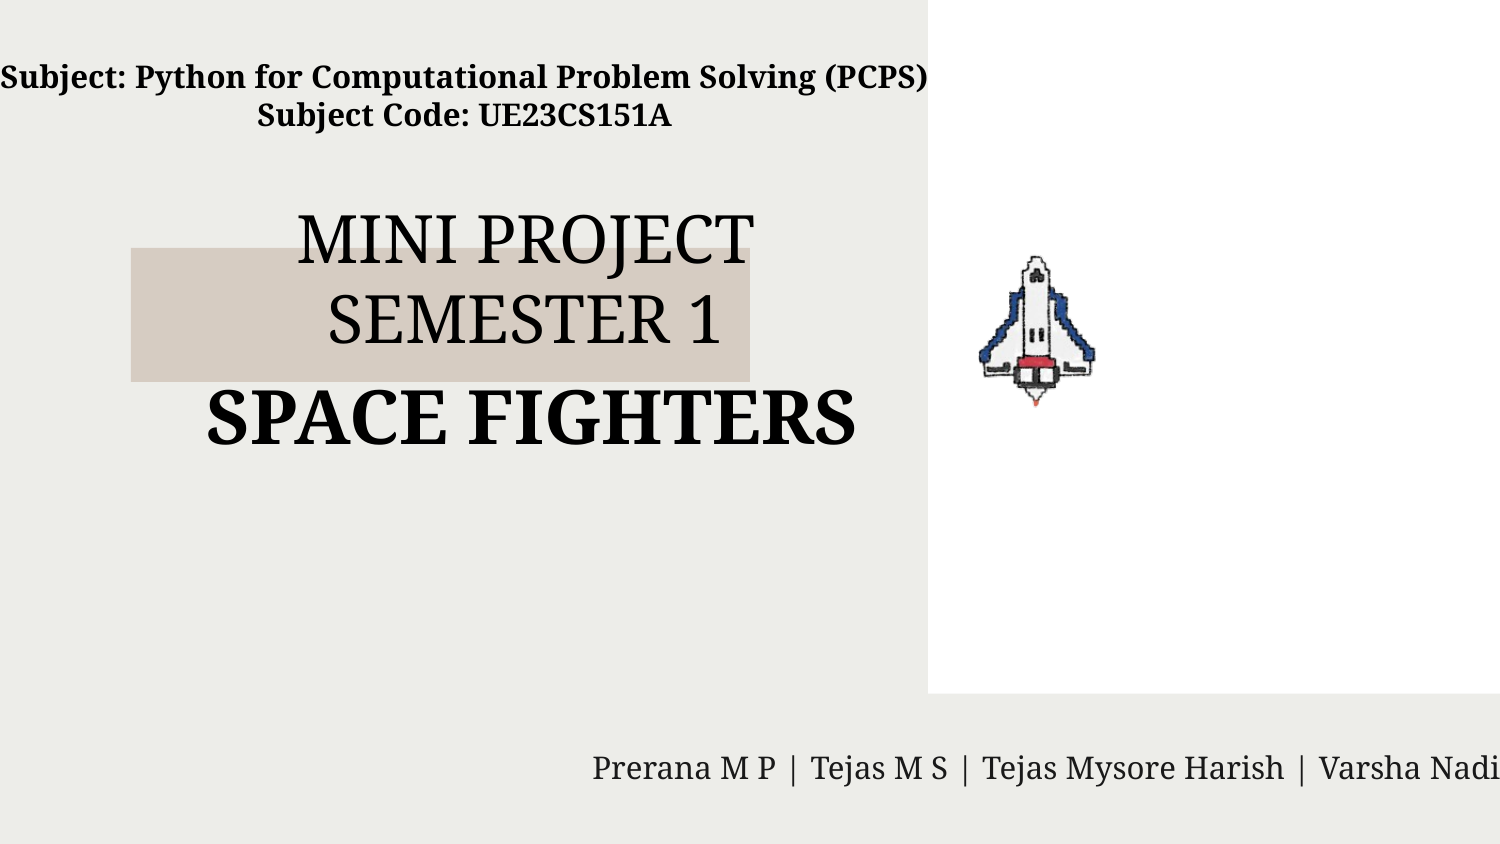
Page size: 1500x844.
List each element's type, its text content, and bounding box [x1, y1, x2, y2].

subtitle Prerana M P | Tejas M S | Tejas Mysore Harish | Varsha Nadig [577, 733, 1500, 844]
text_box Subject: Python for Computational Problem Solving (PCPS) Subject Code: UE23CS151A [0, 50, 986, 140]
text_box MINI PROJECT SEMESTER 1 [281, 189, 771, 362]
text_box SPACE FIGHTERS [191, 362, 874, 468]
picture [951, 213, 1135, 417]
text_box [129, 246, 281, 384]
